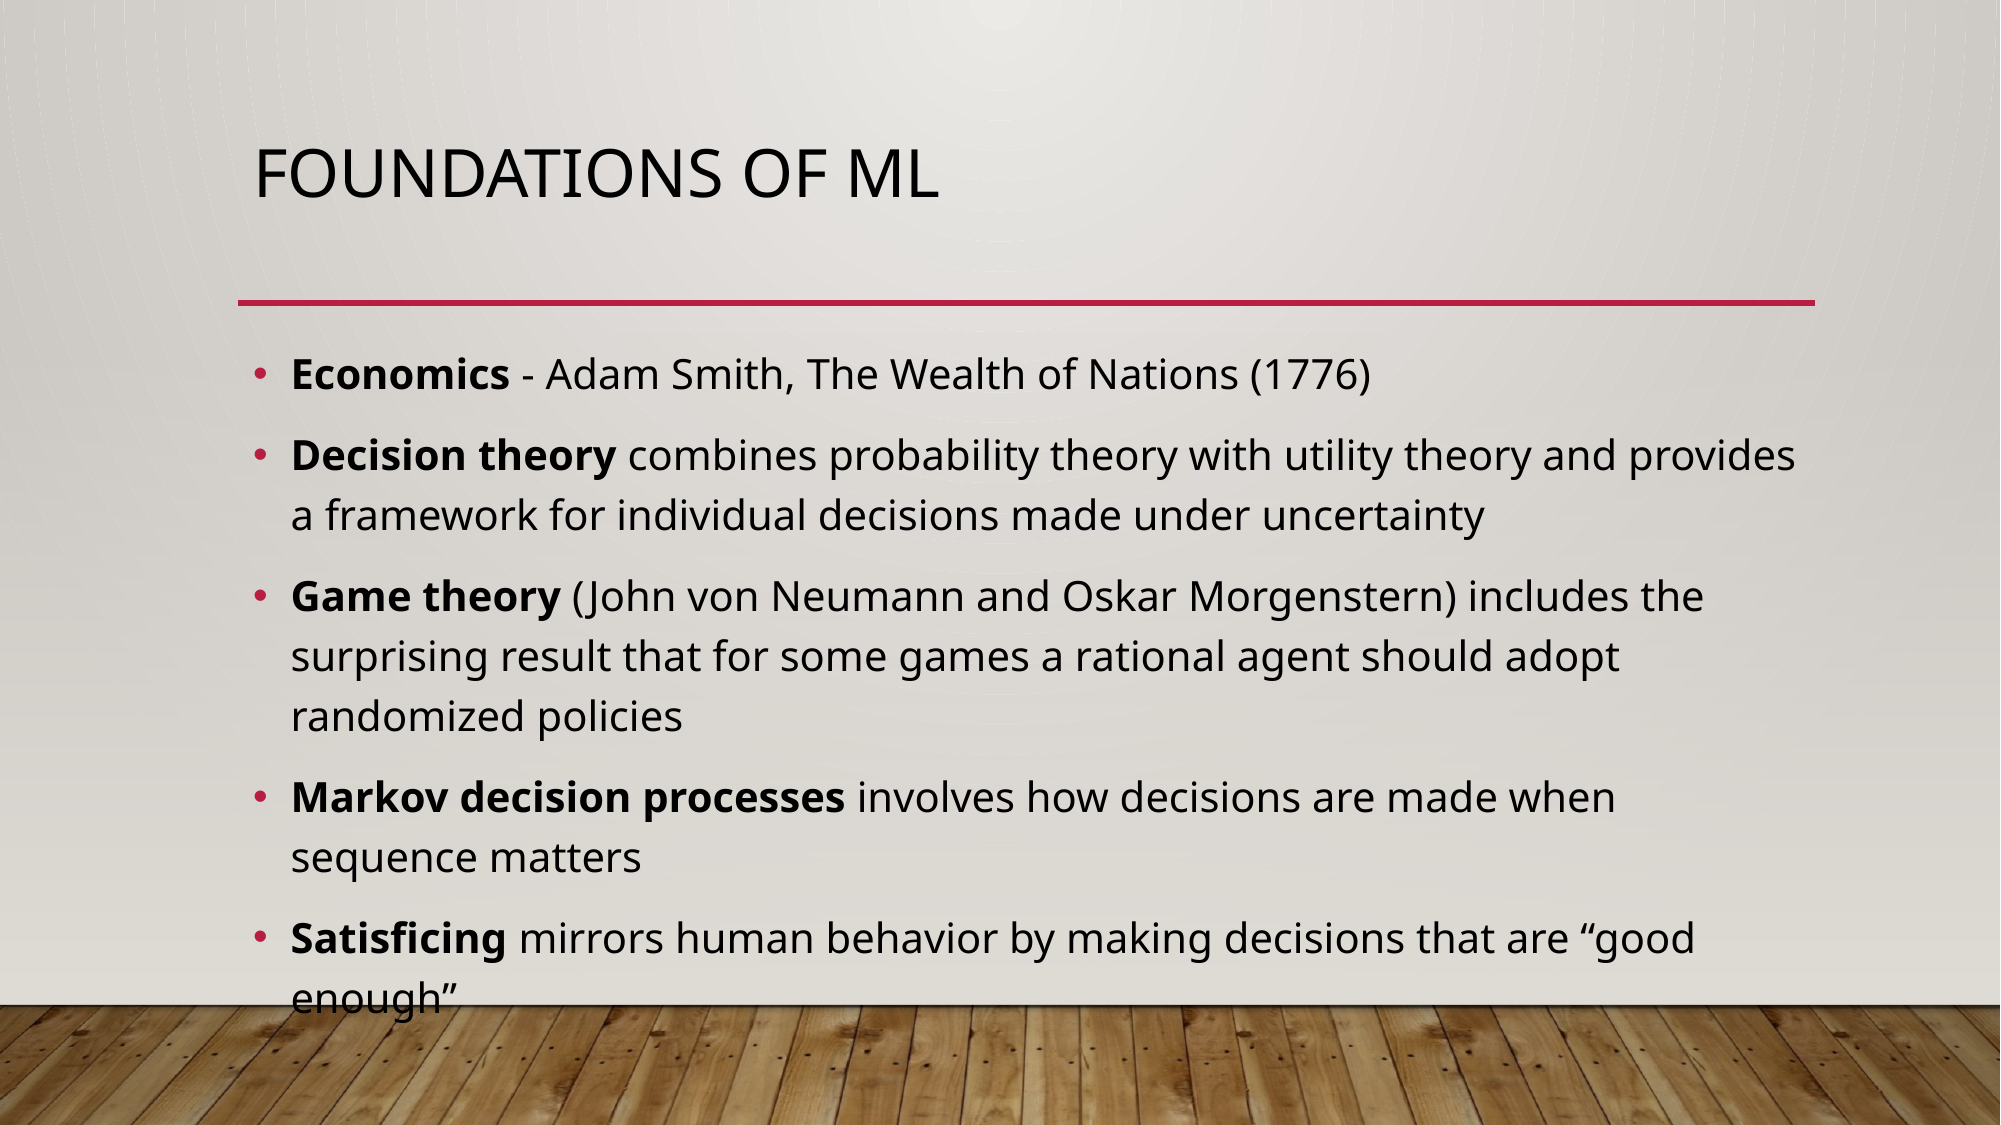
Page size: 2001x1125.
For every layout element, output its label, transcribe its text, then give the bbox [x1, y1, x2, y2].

title Foundations of ML [238, 131, 1814, 305]
list Economics - Adam Smith, The Wealth of Nations (1776) Decision theory combines probability theory with utility theory and provides a framework for individual decisions made under uncertainty Game theory (John von Neumann and Oskar Morgenstern) includes the surprising result that for some games a rational agent should adopt randomized policies Markov decision processes involves how decisions are made when sequence matters Satisficing mirrors human behavior by making decisions that are “good enough” [238, 330, 1814, 897]
picture [0, 1005, 2000, 1125]
